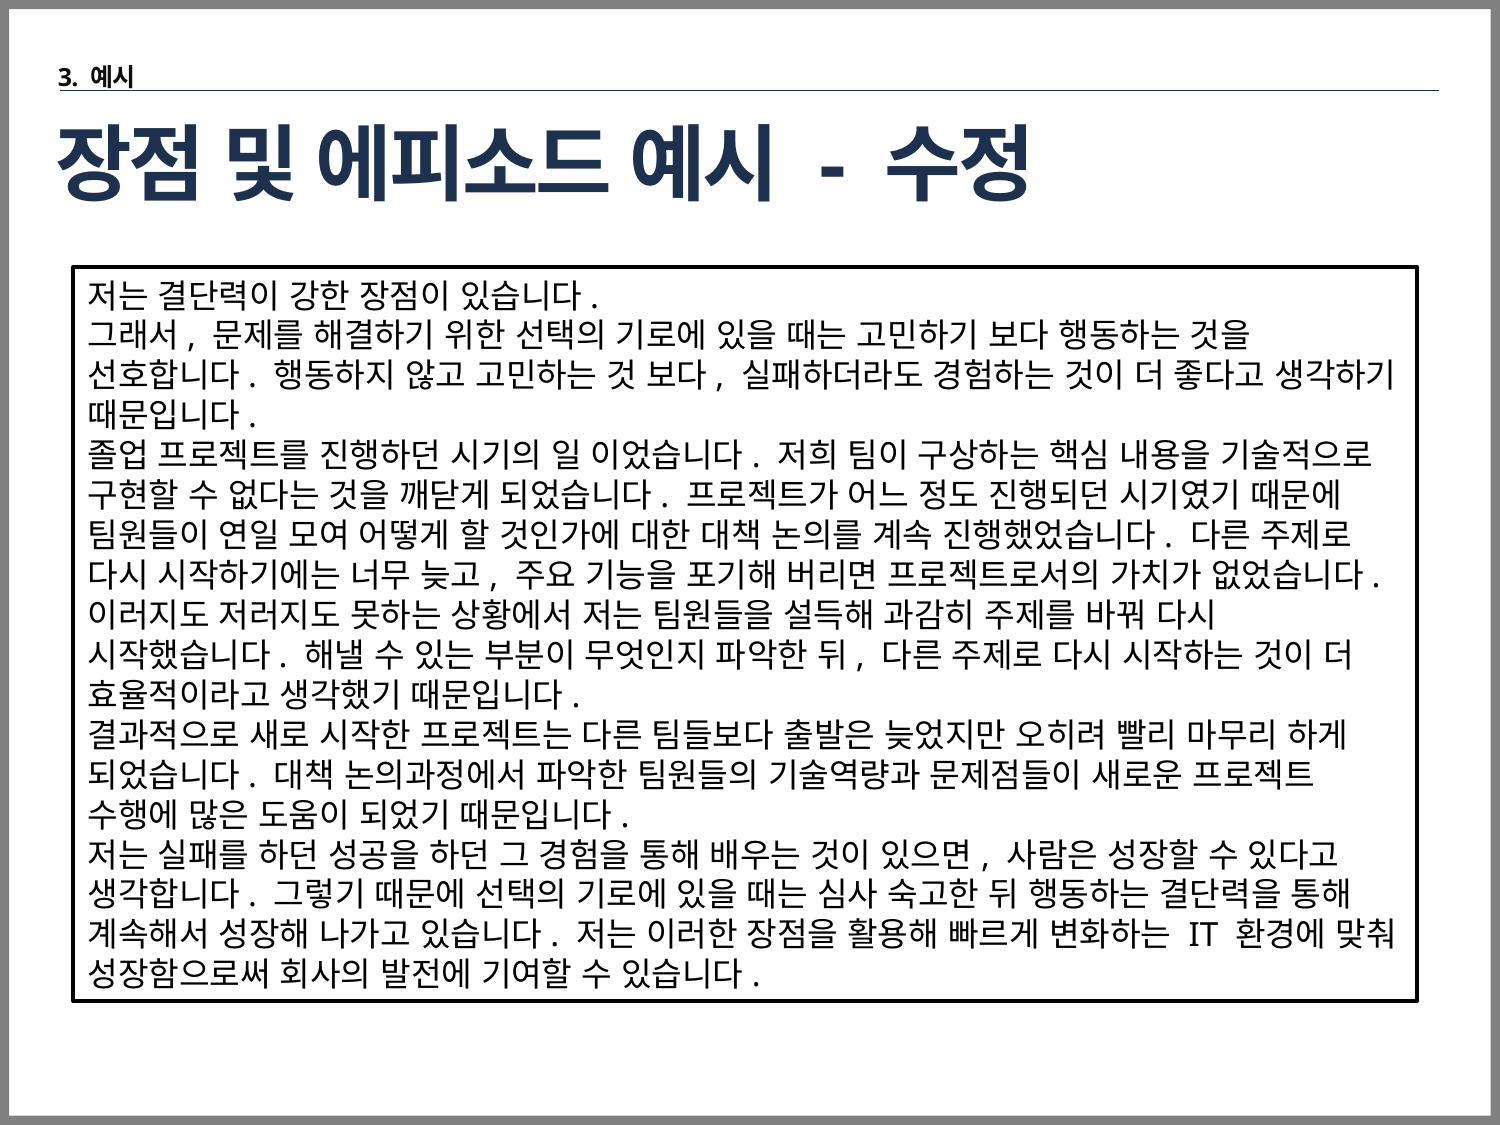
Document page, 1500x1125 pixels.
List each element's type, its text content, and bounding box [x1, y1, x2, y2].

text_box 저는 결단력이 강한 장점이 있습니다. 그래서, 문제를 해결하기 위한 선택의 기로에 있을 때는 고민하기 보다 행동하는 것을 선호합니다. 행동하지 않고 고민하는 것 보다, 실패하더라도 경험하는 것이 더 좋다고 생각하기 때문입니다. 졸업 프로젝트를 진행하던 시기의 일 이었습니다. 저희 팀이 구상하는 핵심 내용을 기술적으로 구현할 수 없다는 것을 깨닫게 되었습니다. 프로젝트가 어느 정도 진행되던 시기였기 때문에 팀원들이 연일 모여 어떻게 할 것인가에 대한 대책 논의를 계속 진행했었습니다. 다른 주제로 다시 시작하기에는 너무 늦고, 주요 기능을 포기해 버리면 프로젝트로서의 가치가 없었습니다. 이러지도 저러지도 못하는 상황에서 저는 팀원들을 설득해 과감히 주제를 바꿔 다시 시작했습니다. 해낼 수 있는 부분이 무엇인지 파악한 뒤, 다른 주제로 다시 시작하는 것이 더 효율적이라고 생각했기 때문입니다. 결과적으로 새로 시작한 프로젝트는 다른 팀들보다 출발은 늦었지만 오히려 빨리 마무리 하게 되었습니다. 대책 논의과정에서 파악한 팀원들의 기술역량과 문제점들이 새로운 프로젝트 수행에 많은 도움이 되었기 때문입니다. 저는 실패를 하던 성공을 하던 그 경험을 통해 배우는 것이 있으면, 사람은 성장할 수 있다고 생각합니다. 그렇기 때문에 선택의 기로에 있을 때는 심사 숙고한 뒤 행동하는 결단력을 통해 계속해서 성장해 나가고 있습니다. 저는 이러한 장점을 활용해 빠르게 변화하는 IT 환경에 맞춰 성장함으로써 회사의 발전에 기여할 수 있습니다. [71, 265, 1419, 1003]
text_box 3. 예시 [43, 32, 468, 90]
title 장점 및 에피소드 예시 - 수정 [40, 90, 1433, 231]
